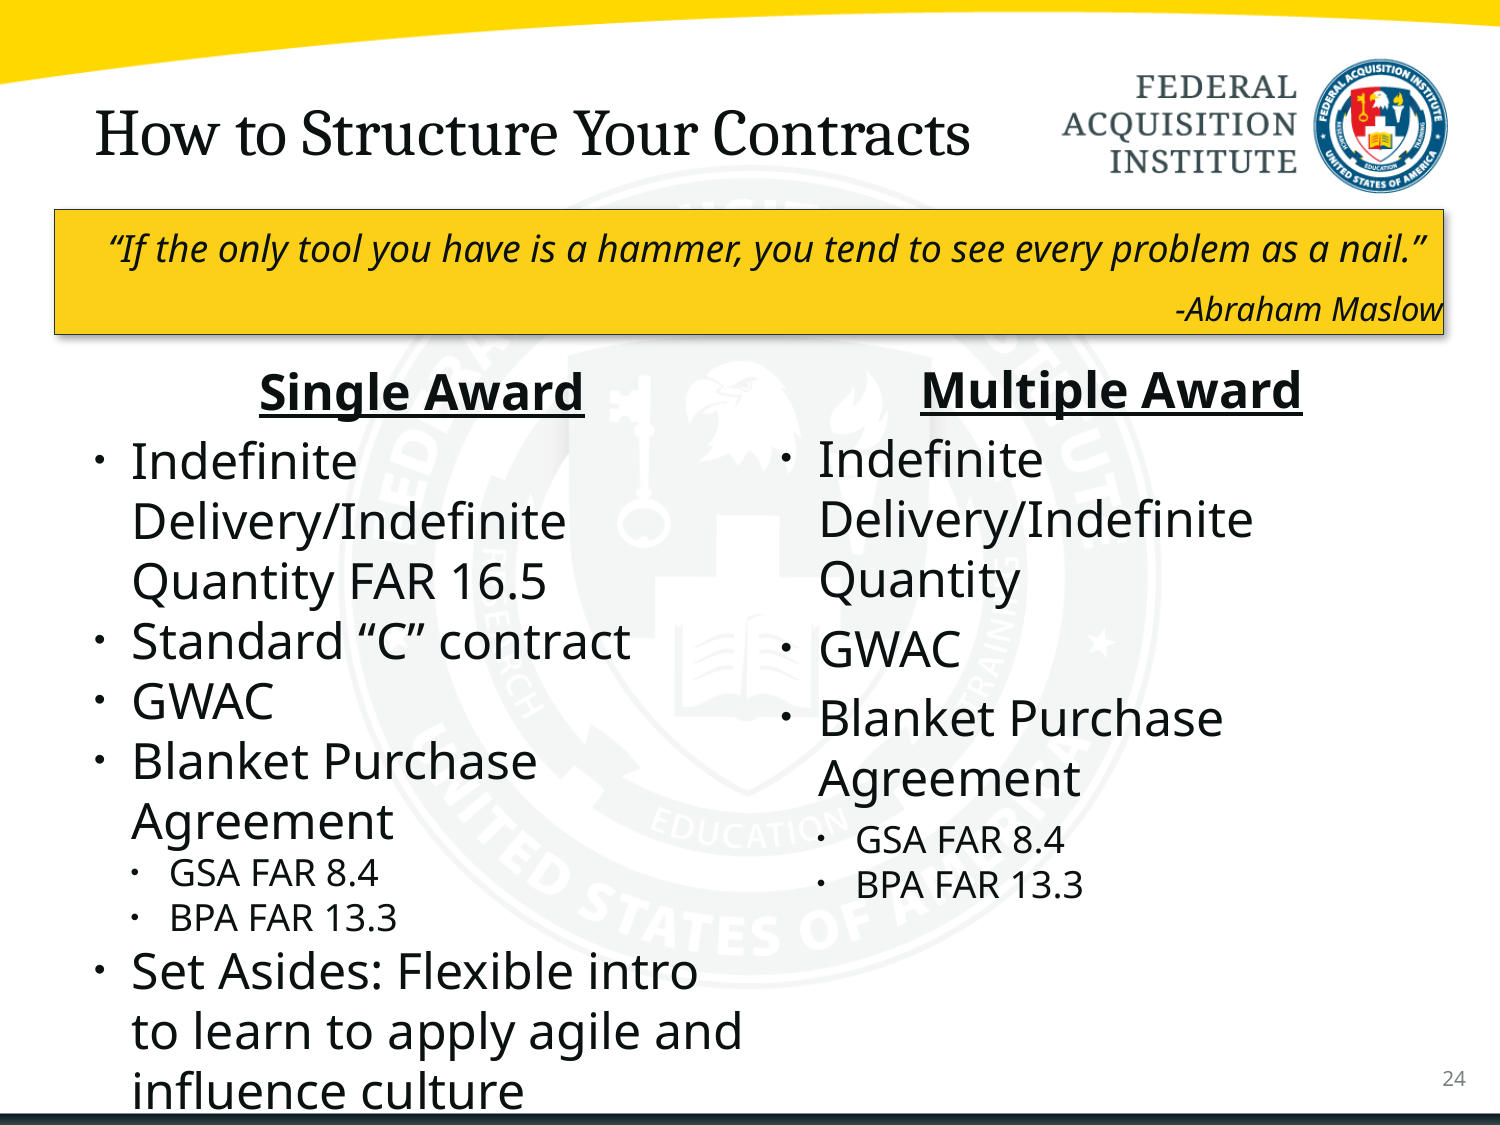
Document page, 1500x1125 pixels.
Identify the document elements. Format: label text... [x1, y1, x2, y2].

slide_number 24 [1406, 1047, 1500, 1114]
picture [0, 0, 1500, 1125]
title How to Structure Your Contracts [94, 89, 1406, 190]
text_box “If the only tool you have is a hammer, you tend to see every problem as a nail.” -Abraham Maslow [54, 209, 1444, 335]
text_box Single Award Indefinite Delivery/Indefinite Quantity FAR 16.5 Standard “C” contract GWAC Blanket Purchase Agreement GSA FAR 8.4 BPA FAR 13.3 Set Asides: Flexible intro to learn to apply agile and influence culture Small Business 9.6 8(a)/HUBZone [94, 360, 750, 955]
text_box Multiple Award Indefinite Delivery/Indefinite Quantity GWAC Blanket Purchase Agreement GSA FAR 8.4 BPA FAR 13.3 [780, 358, 1443, 996]
